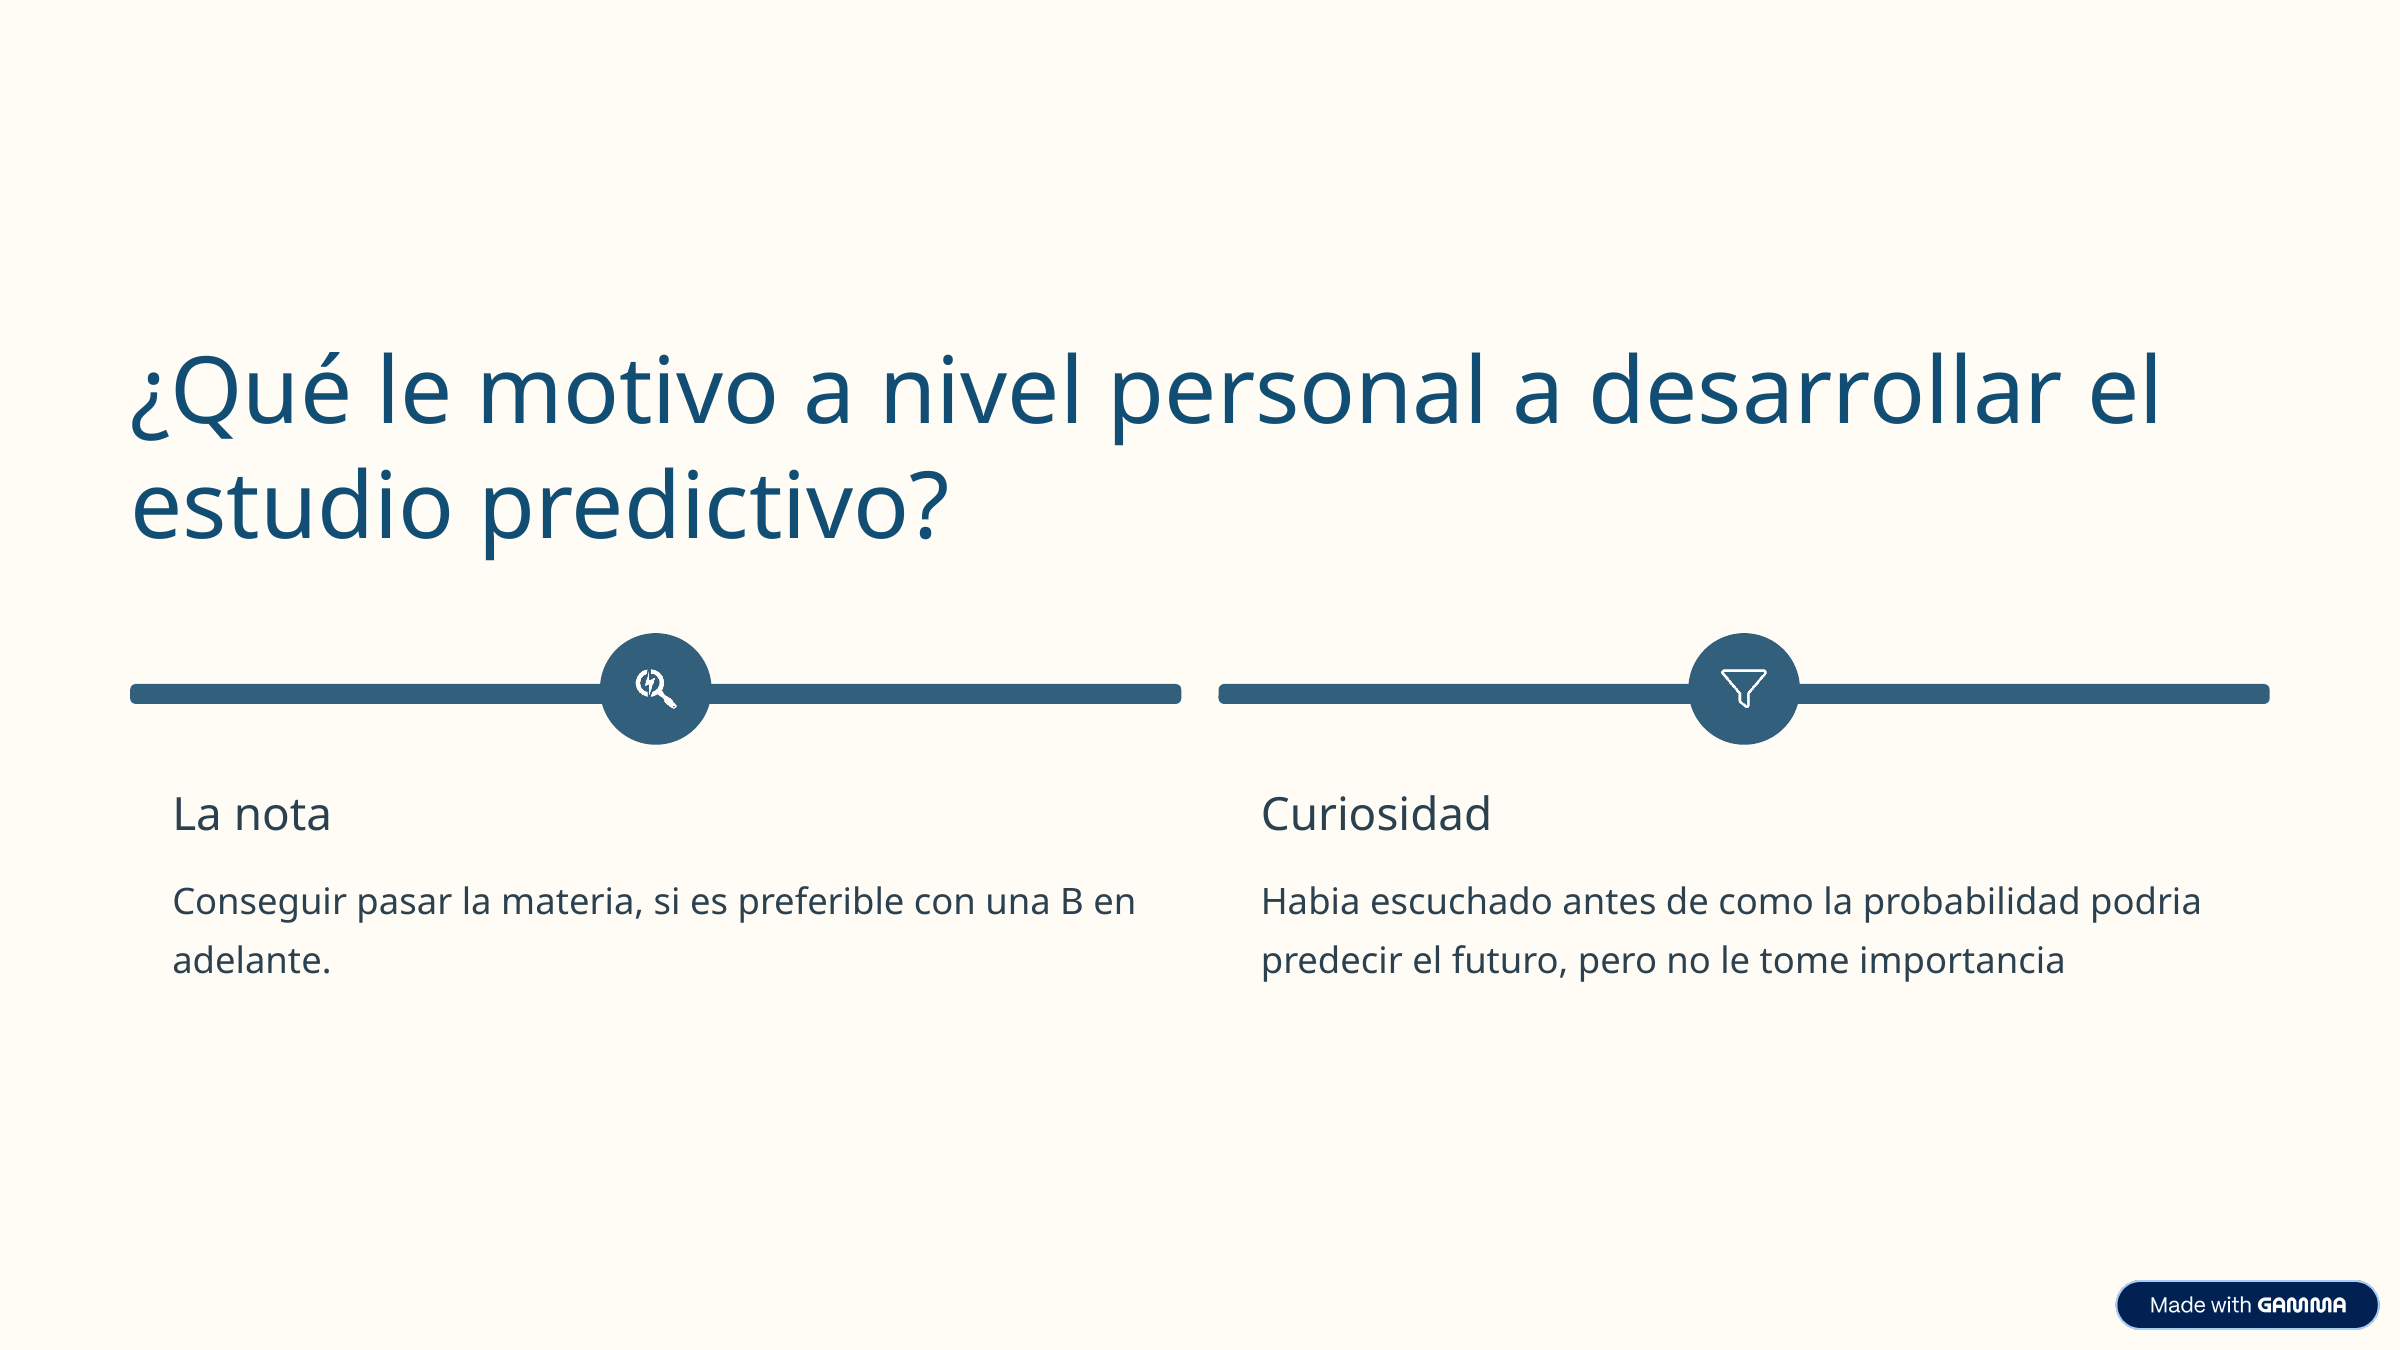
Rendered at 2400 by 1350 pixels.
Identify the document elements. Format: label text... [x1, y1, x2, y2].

text_box [1688, 633, 1800, 745]
text_box [1799, 683, 2270, 704]
text_box [130, 683, 601, 704]
picture [1721, 661, 1767, 717]
text_box Habia escuchado antes de como la probabilidad podria predecir el futuro, pero no le tome importancia [1260, 862, 2228, 982]
text_box [599, 633, 712, 745]
picture [633, 661, 679, 717]
text_box ¿Qué le motivo a nivel personal a desarrollar el estudio predictivo? [130, 326, 2270, 559]
text_box Conseguir pasar la materia, si es preferible con una B en adelante. [172, 862, 1140, 982]
text_box Curiosidad [1260, 781, 1726, 841]
text_box La nota [172, 781, 638, 841]
text_box [130, 703, 1182, 1024]
text_box [1218, 703, 2270, 1024]
text_box [1218, 683, 1690, 704]
text_box [710, 683, 1182, 704]
picture [2106, 1271, 2389, 1339]
